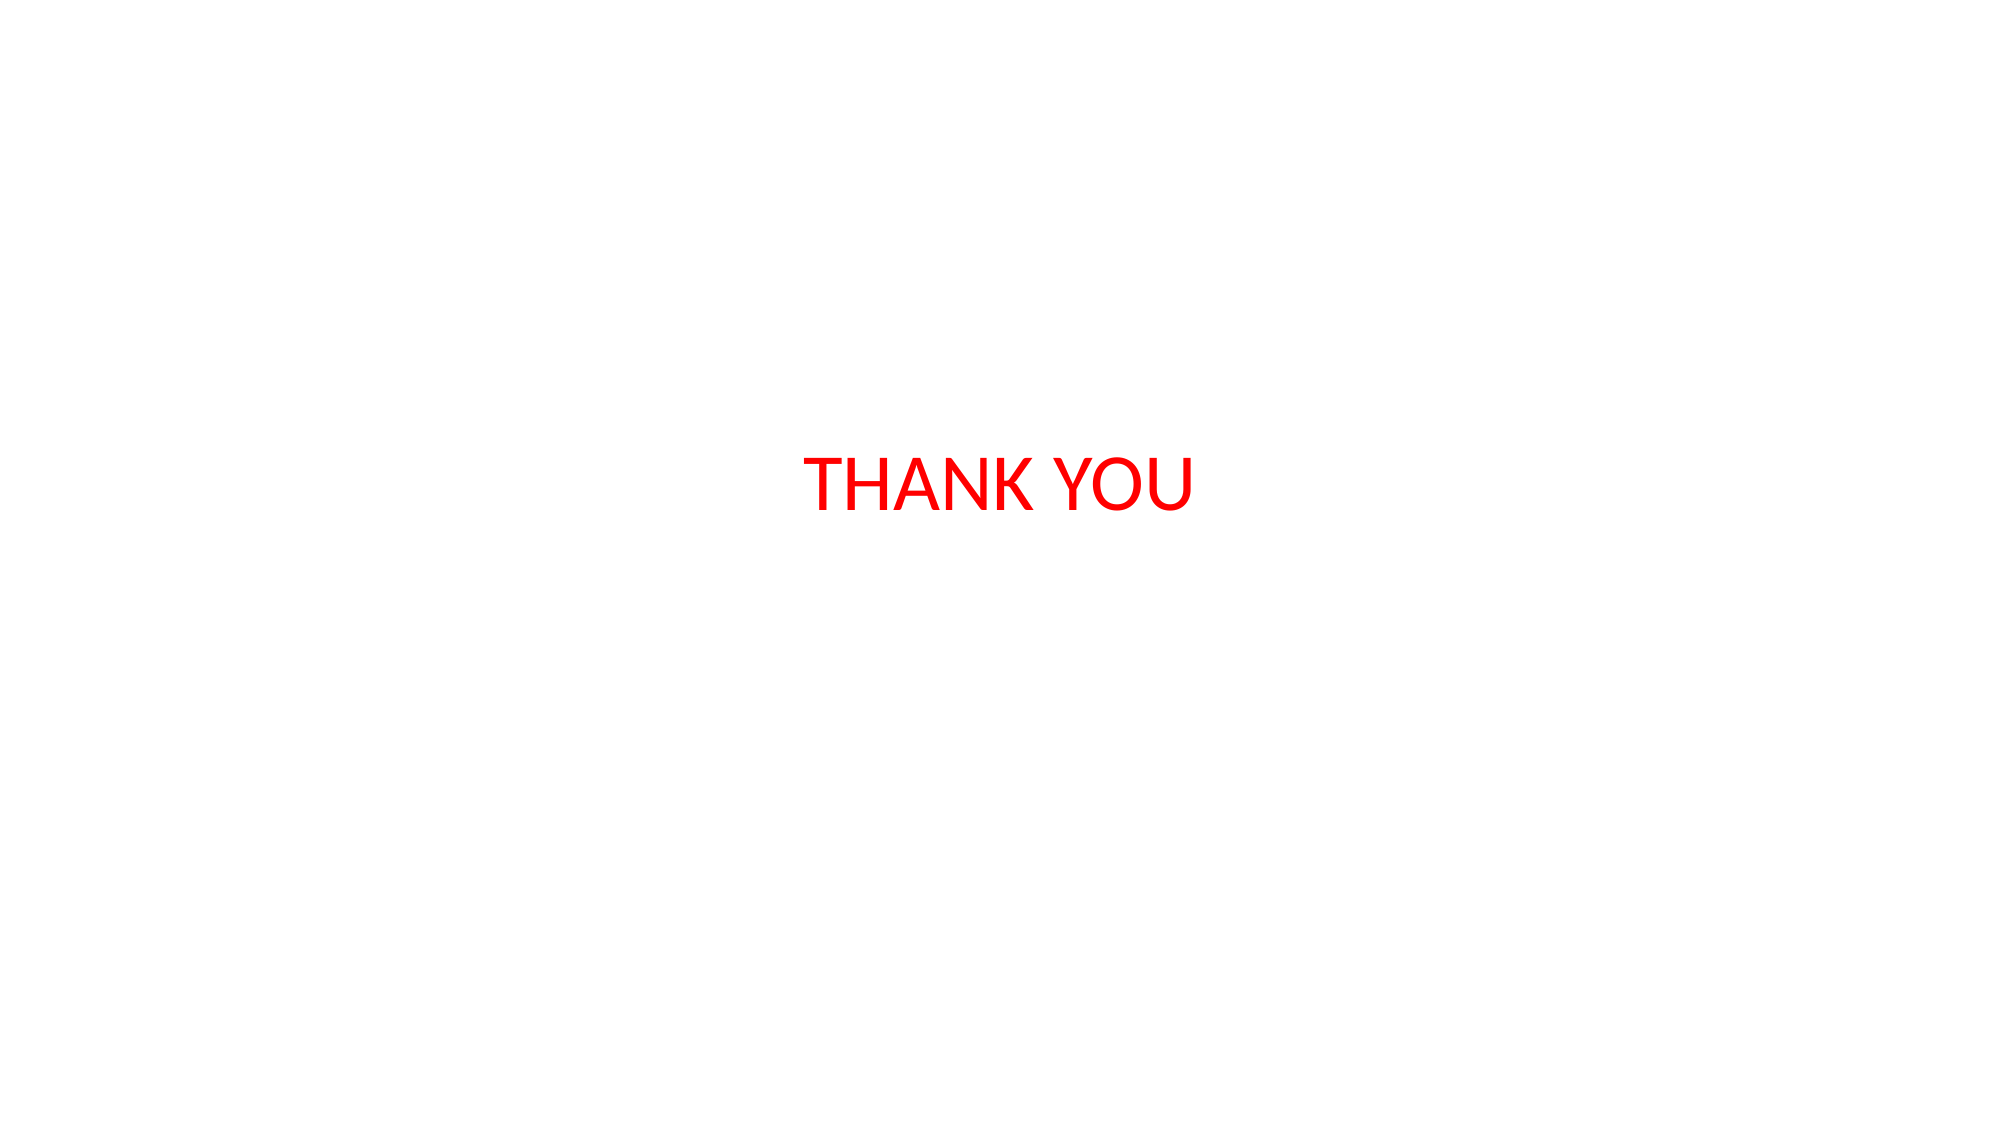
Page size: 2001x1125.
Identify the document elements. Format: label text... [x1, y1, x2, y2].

list THANK YOU [137, 258, 1863, 764]
